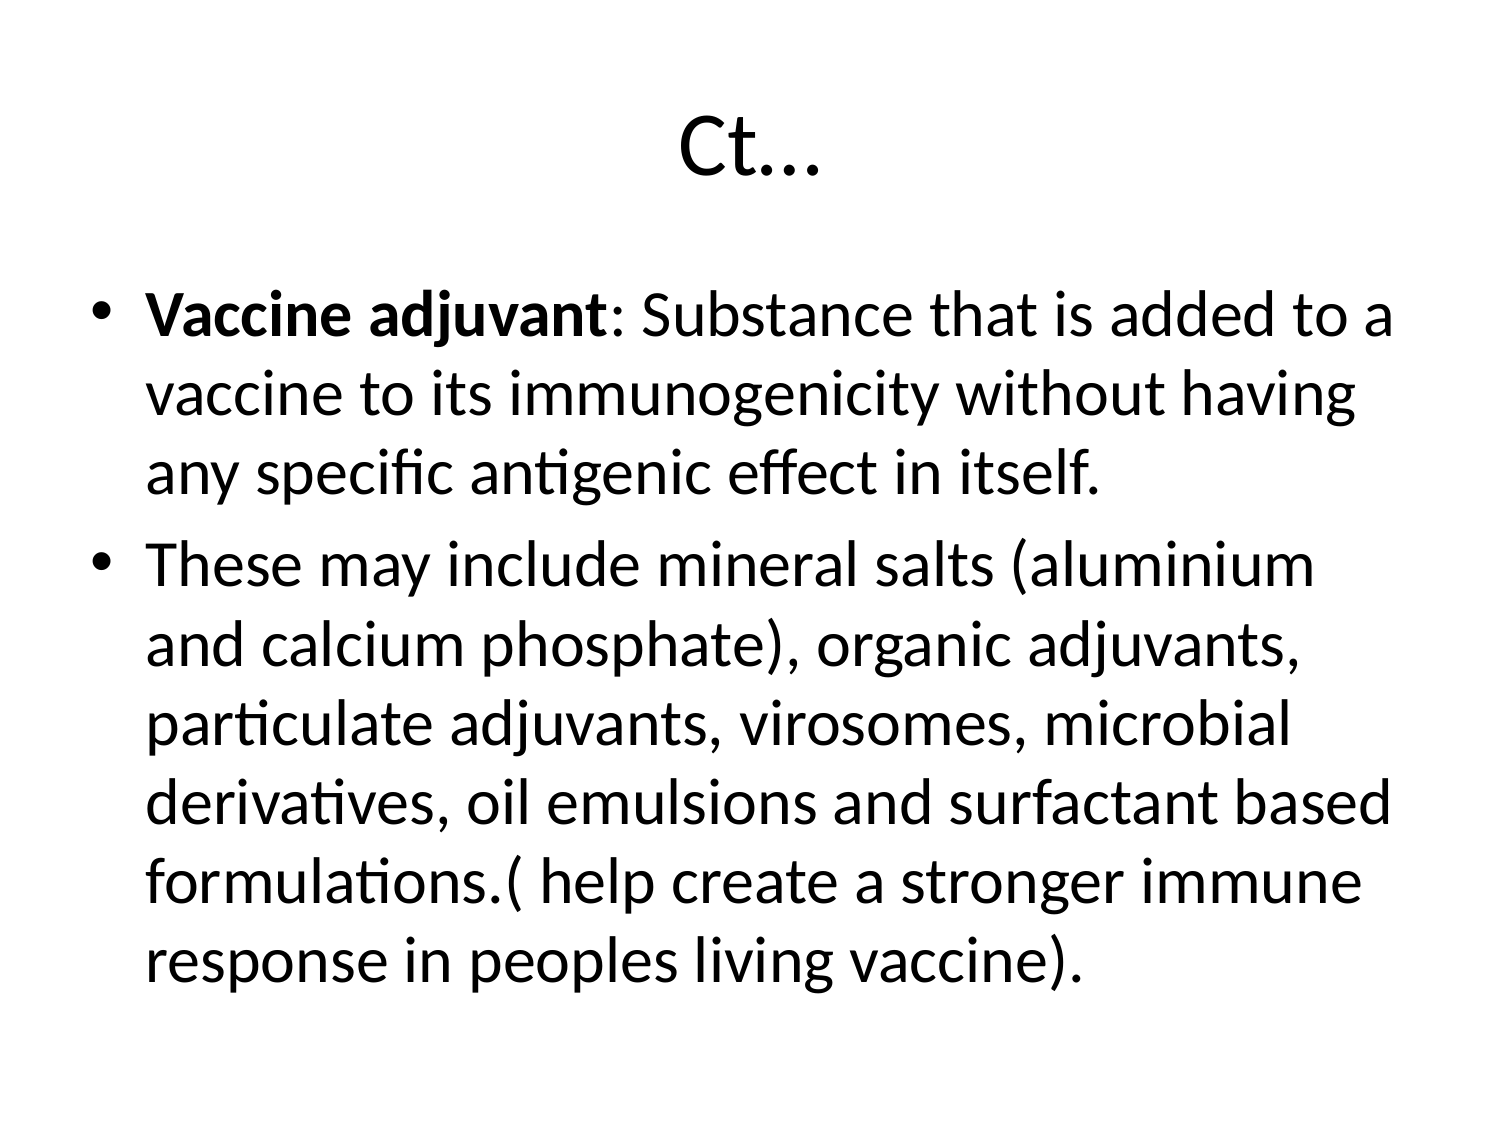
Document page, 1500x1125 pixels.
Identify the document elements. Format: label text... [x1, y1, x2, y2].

title Ct… [75, 45, 1425, 233]
list Vaccine adjuvant: Substance that is added to a vaccine to its immunogenicity without having any specific antigenic effect in itself. These may include mineral salts (aluminium and calcium phosphate), organic adjuvants, particulate adjuvants, virosomes, microbial derivatives, oil emulsions and surfactant based formulations.( help create a stronger immune response in peoples living vaccine). [75, 262, 1425, 1005]
